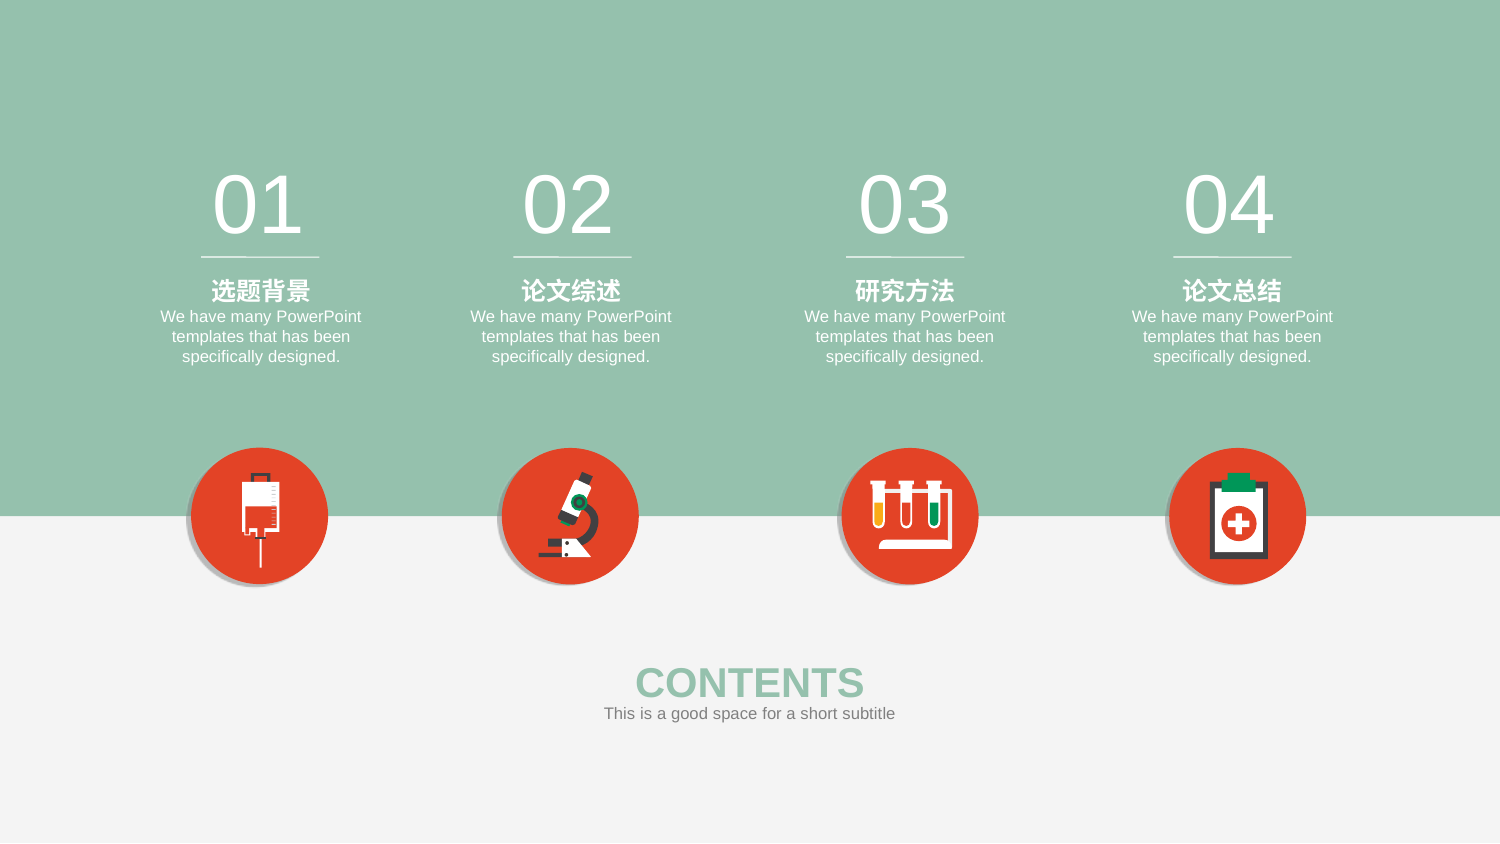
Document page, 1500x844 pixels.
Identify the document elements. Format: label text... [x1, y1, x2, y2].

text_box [241, 472, 280, 568]
text_box [1169, 447, 1307, 585]
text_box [1209, 472, 1269, 560]
text_box [191, 447, 329, 585]
text_box 01 选题背景 We have many PowerPoint templates that has been specifically designed. [154, 150, 368, 366]
text_box CONTENTS [620, 648, 880, 695]
text_box 02 论文综述 We have many PowerPoint templates that has been specifically designed. [464, 150, 678, 366]
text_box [870, 480, 953, 550]
text_box [0, 0, 1500, 517]
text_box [538, 471, 599, 558]
text_box 03 研究方法 We have many PowerPoint templates that has been specifically designed. [798, 150, 1012, 366]
text_box This is a good space for a short subtitle [588, 695, 911, 731]
text_box [501, 447, 639, 585]
text_box 04 论文总结 We have many PowerPoint templates that has been specifically designed. [1126, 150, 1340, 366]
text_box [841, 447, 979, 585]
